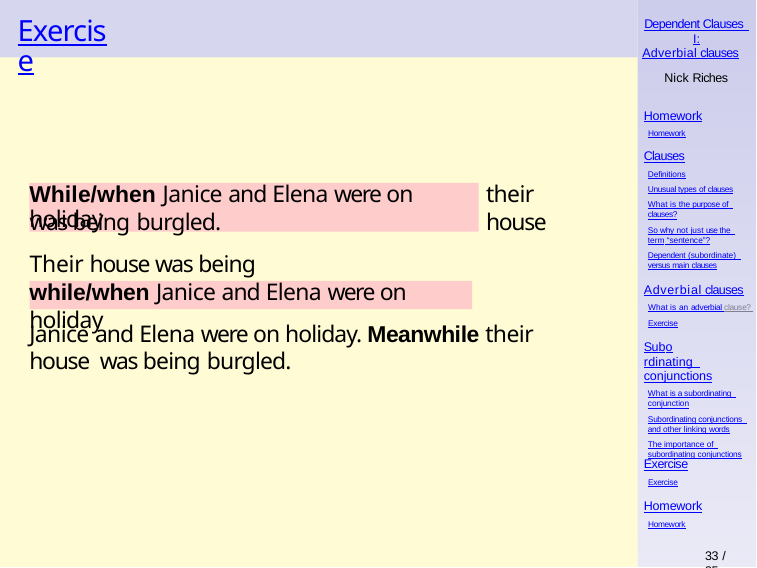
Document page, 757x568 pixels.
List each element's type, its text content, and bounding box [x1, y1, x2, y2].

title Exercise [15, 9, 118, 108]
text_box Clauses Definitions Unusual types of clauses What is the purpose of clauses? So why not just use the term “sentence”? Dependent (subordinate) versus main clauses [641, 137, 743, 271]
text_box Janice and Elena were on holiday. Meanwhile their house was being burgled. [27, 317, 586, 375]
text_box was being burgled. Their house was being burgled [27, 191, 322, 275]
text_box their house [484, 177, 593, 235]
text_box [0, 0, 638, 58]
text_box Dependent Clauses I: Adverbial clauses [642, 13, 752, 61]
text_box Exercise Exercise Homework Homework 33 / 35 [641, 445, 745, 568]
text_box while/when Janice and Elena were on holiday [27, 275, 475, 317]
text_box Adverbial clauses What is an adverbial clause? Exercise [641, 271, 755, 328]
text_box Nick Riches Homework Homework [641, 68, 732, 137]
text_box While/when Janice and Elena were on holiday [29, 182, 479, 232]
text_box Subordinating conjunctions What is a subordinating conjunction Subordinating conjunctions and other linking words The importance of subordinating conjunctions [641, 336, 751, 460]
picture [637, 0, 756, 567]
